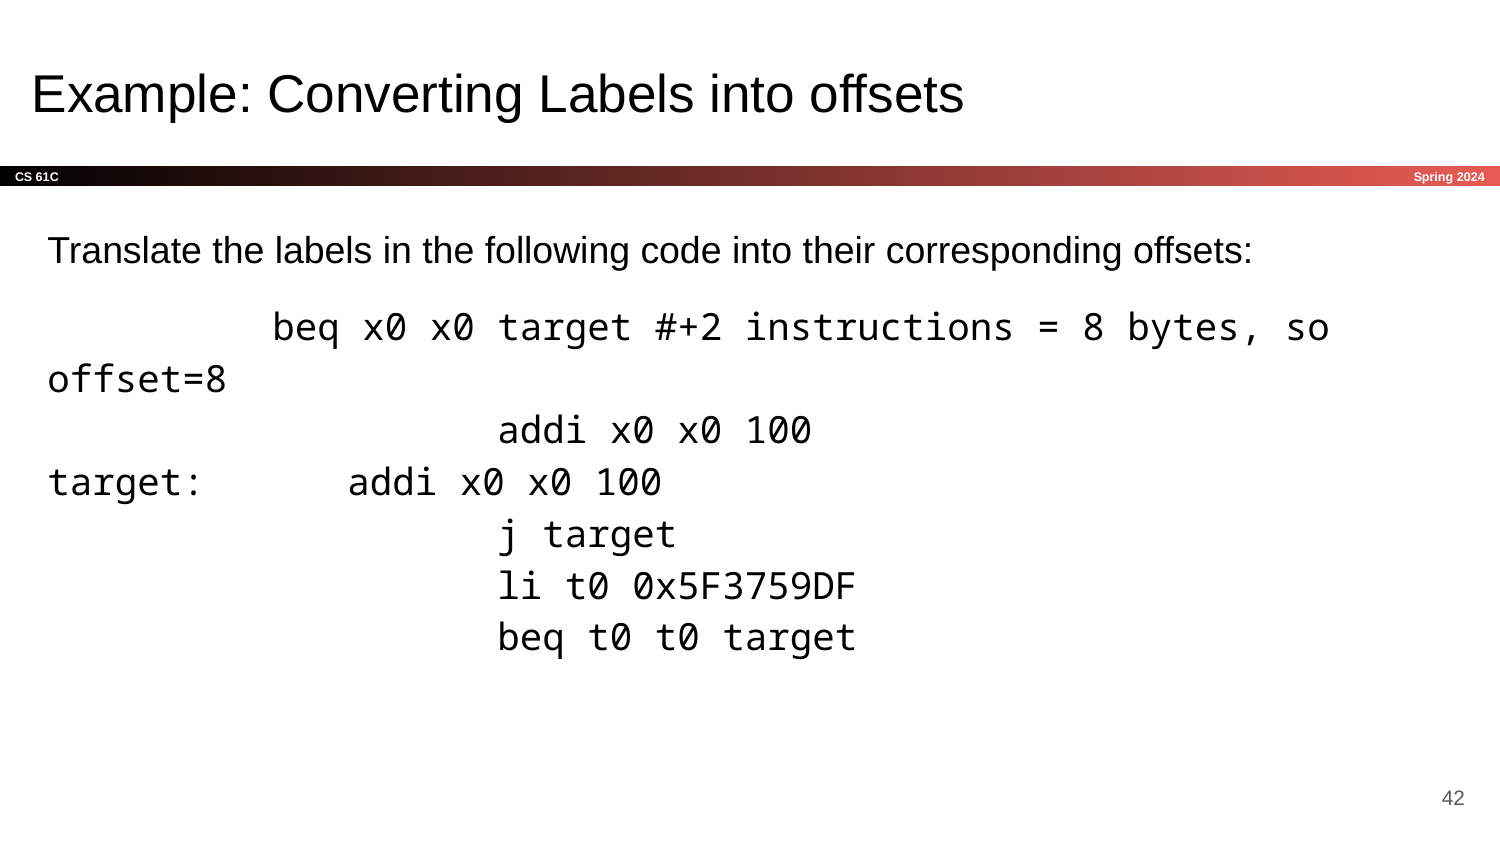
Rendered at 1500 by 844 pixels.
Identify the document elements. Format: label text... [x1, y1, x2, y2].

title Example: Converting Labels into offsets [16, 44, 1415, 139]
slide_number ‹#› [1389, 764, 1480, 830]
list Translate the labels in the following code into their corresponding offsets: beq x0 x0 target #+2 instructions = 8 bytes, so offset=8 addi x0 x0 100 target: addi x0 x0 100 j target li t0 0x5F3759DF beq t0 t0 target [32, 204, 1460, 823]
